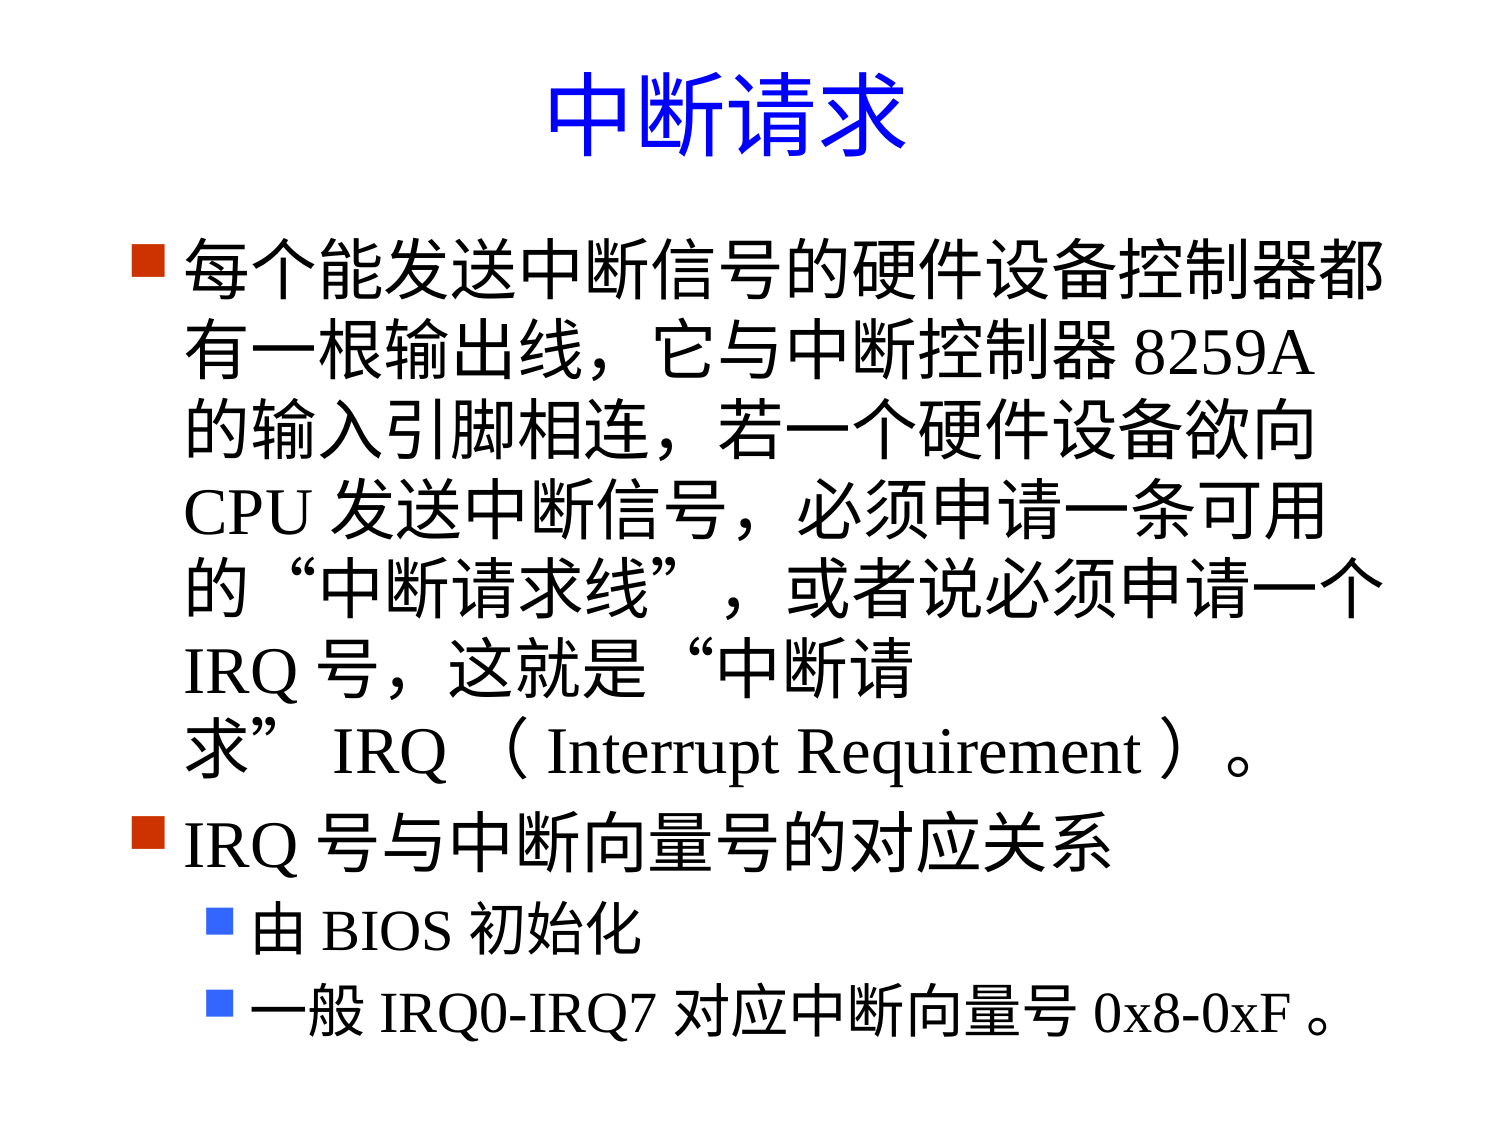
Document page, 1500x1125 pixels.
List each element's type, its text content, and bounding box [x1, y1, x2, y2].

list 每个能发送中断信号的硬件设备控制器都有一根输出线，它与中断控制器8259A的输入引脚相连，若一个硬件设备欲向CPU发送中断信号，必须申请一条可用的“中断请求线”，或者说必须申请一个IRQ号，这就是“中断请求”IRQ（Interrupt Requirement）。 IRQ号与中断向量号的对应关系 由BIOS初始化 一般IRQ0-IRQ7对应中断向量号0x8-0xF。 [111, 219, 1412, 1036]
title 中断请求 [88, 18, 1364, 207]
